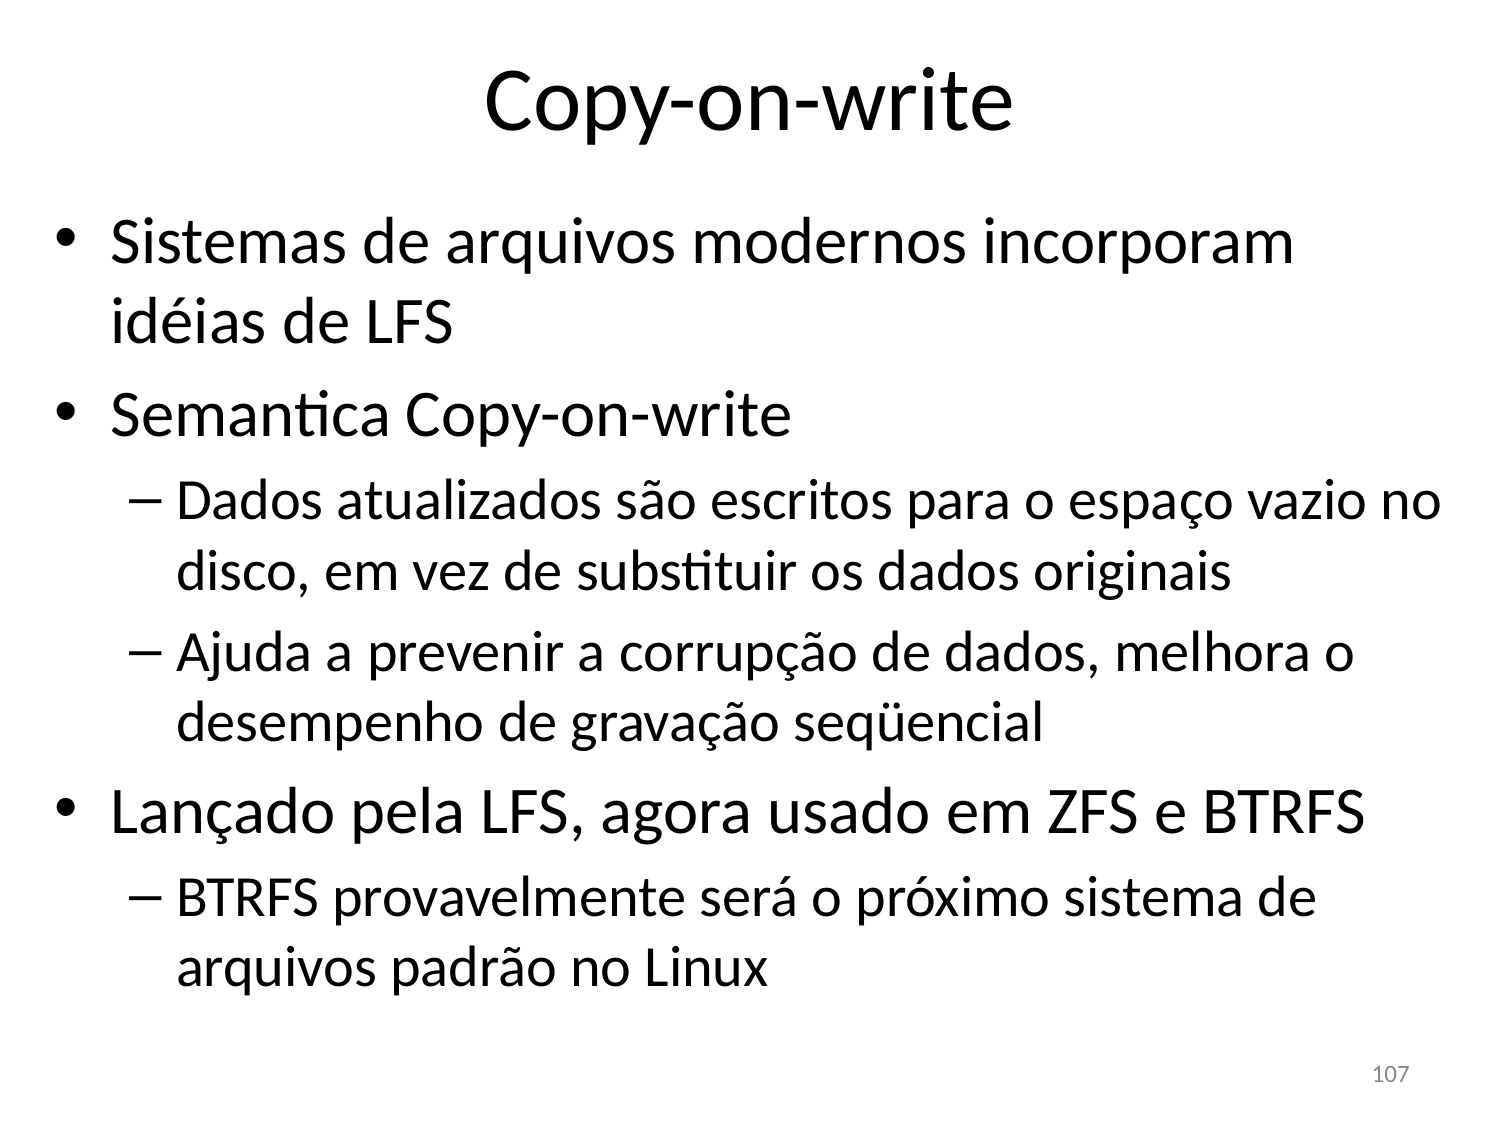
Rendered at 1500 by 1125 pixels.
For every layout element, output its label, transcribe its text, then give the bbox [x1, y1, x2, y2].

title Copy-on-write [75, 0, 1425, 188]
list Sistemas de arquivos modernos incorporam idéias de LFS Semantica Copy-on-write Dados atualizados são escritos para o espaço vazio no disco, em vez de substituir os dados originais Ajuda a prevenir a corrupção de dados, melhora o desempenho de gravação seqüencial Lançado pela LFS, agora usado em ZFS e BTRFS BTRFS provavelmente será o próximo sistema de arquivos padrão no Linux [39, 189, 1463, 1038]
slide_number 107 [1074, 1042, 1425, 1103]
